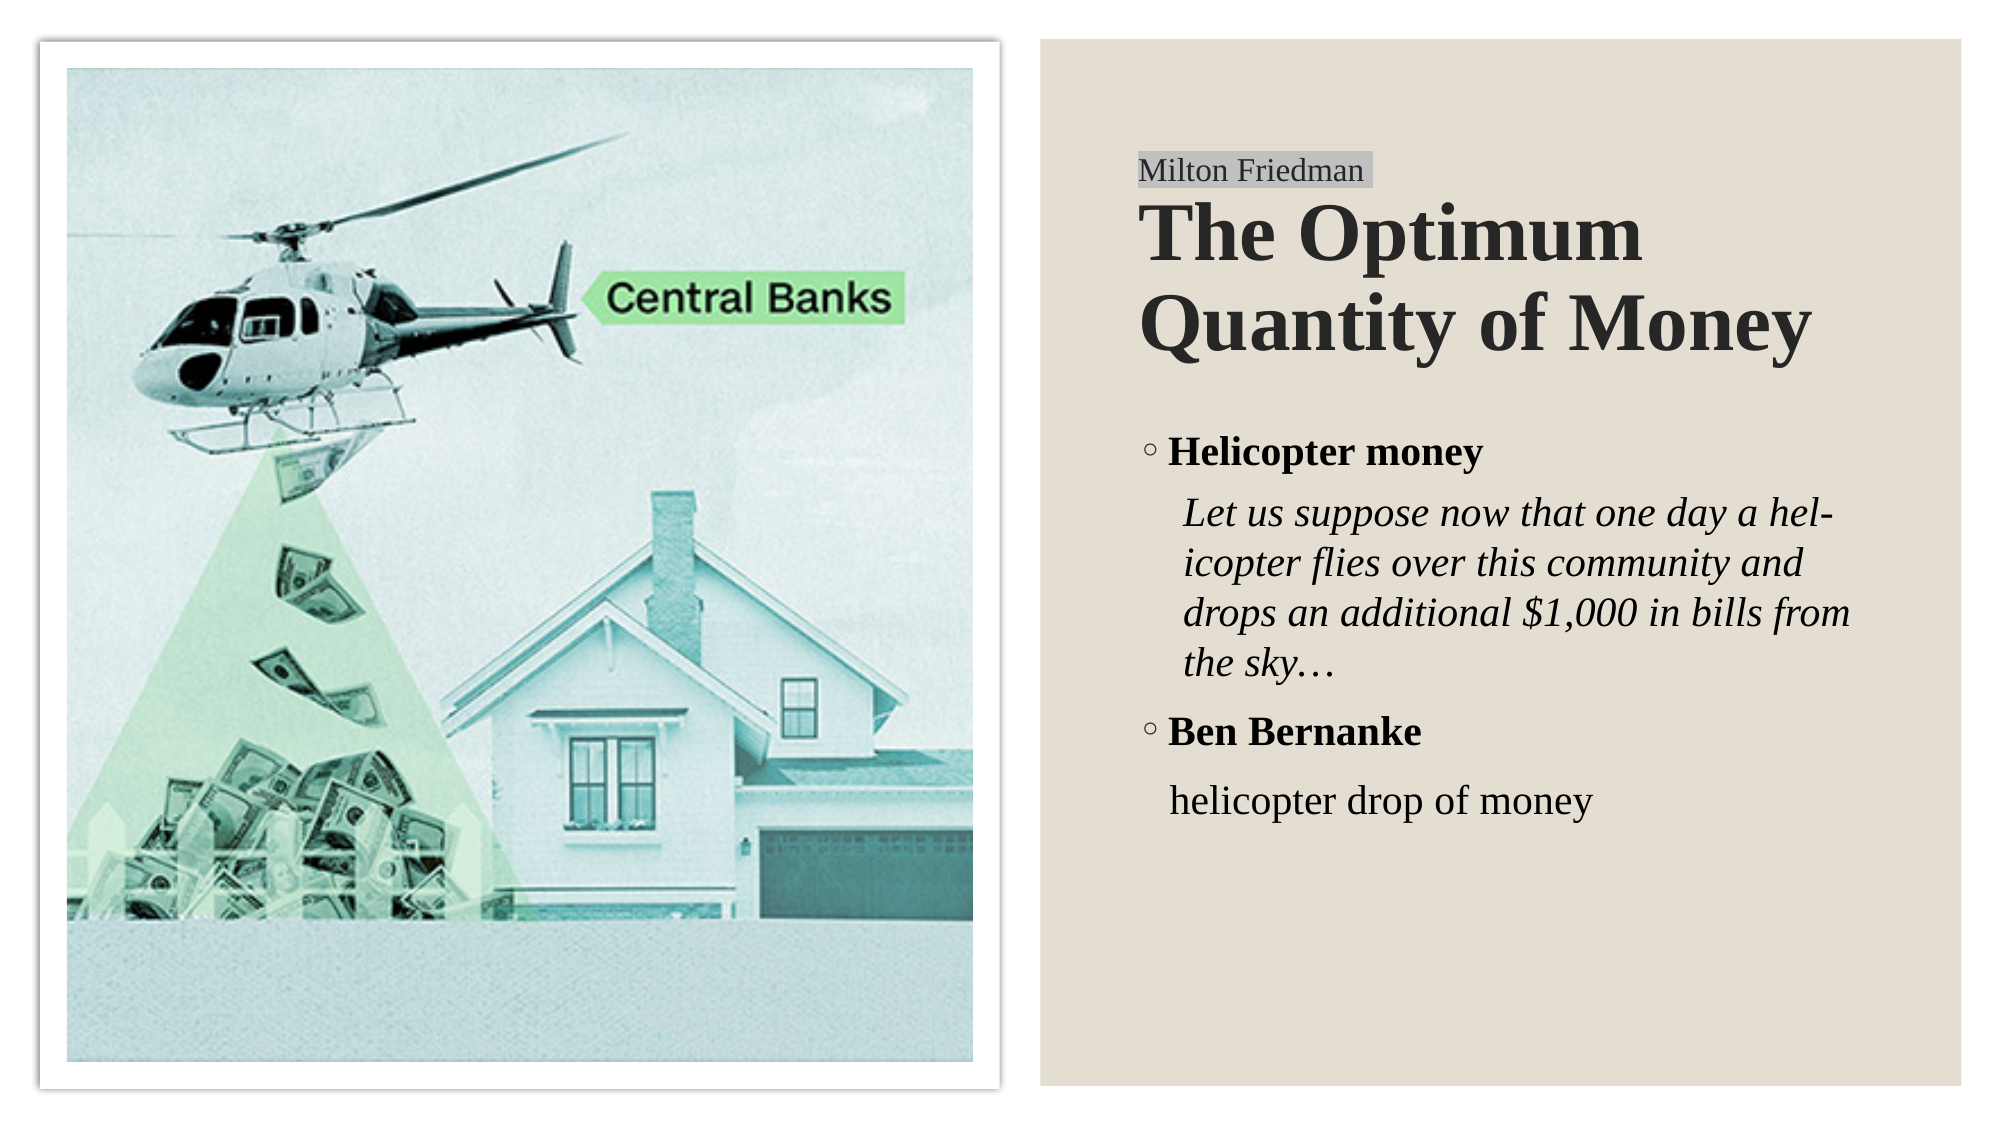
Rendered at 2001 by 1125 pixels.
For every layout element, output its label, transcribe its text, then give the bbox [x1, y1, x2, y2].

list Helicopter money Let us suppose now that one day a hel-icopter flies over this community and drops an additional $1,000 in bills from the sky… Ben Bernanke helicopter drop of money [1123, 416, 1878, 1007]
title Milton Friedman The Optimum Quantity of Money [1123, 119, 1878, 402]
text_box [0, 0, 1041, 1125]
text_box [39, 41, 1000, 1089]
picture [66, 68, 973, 1062]
